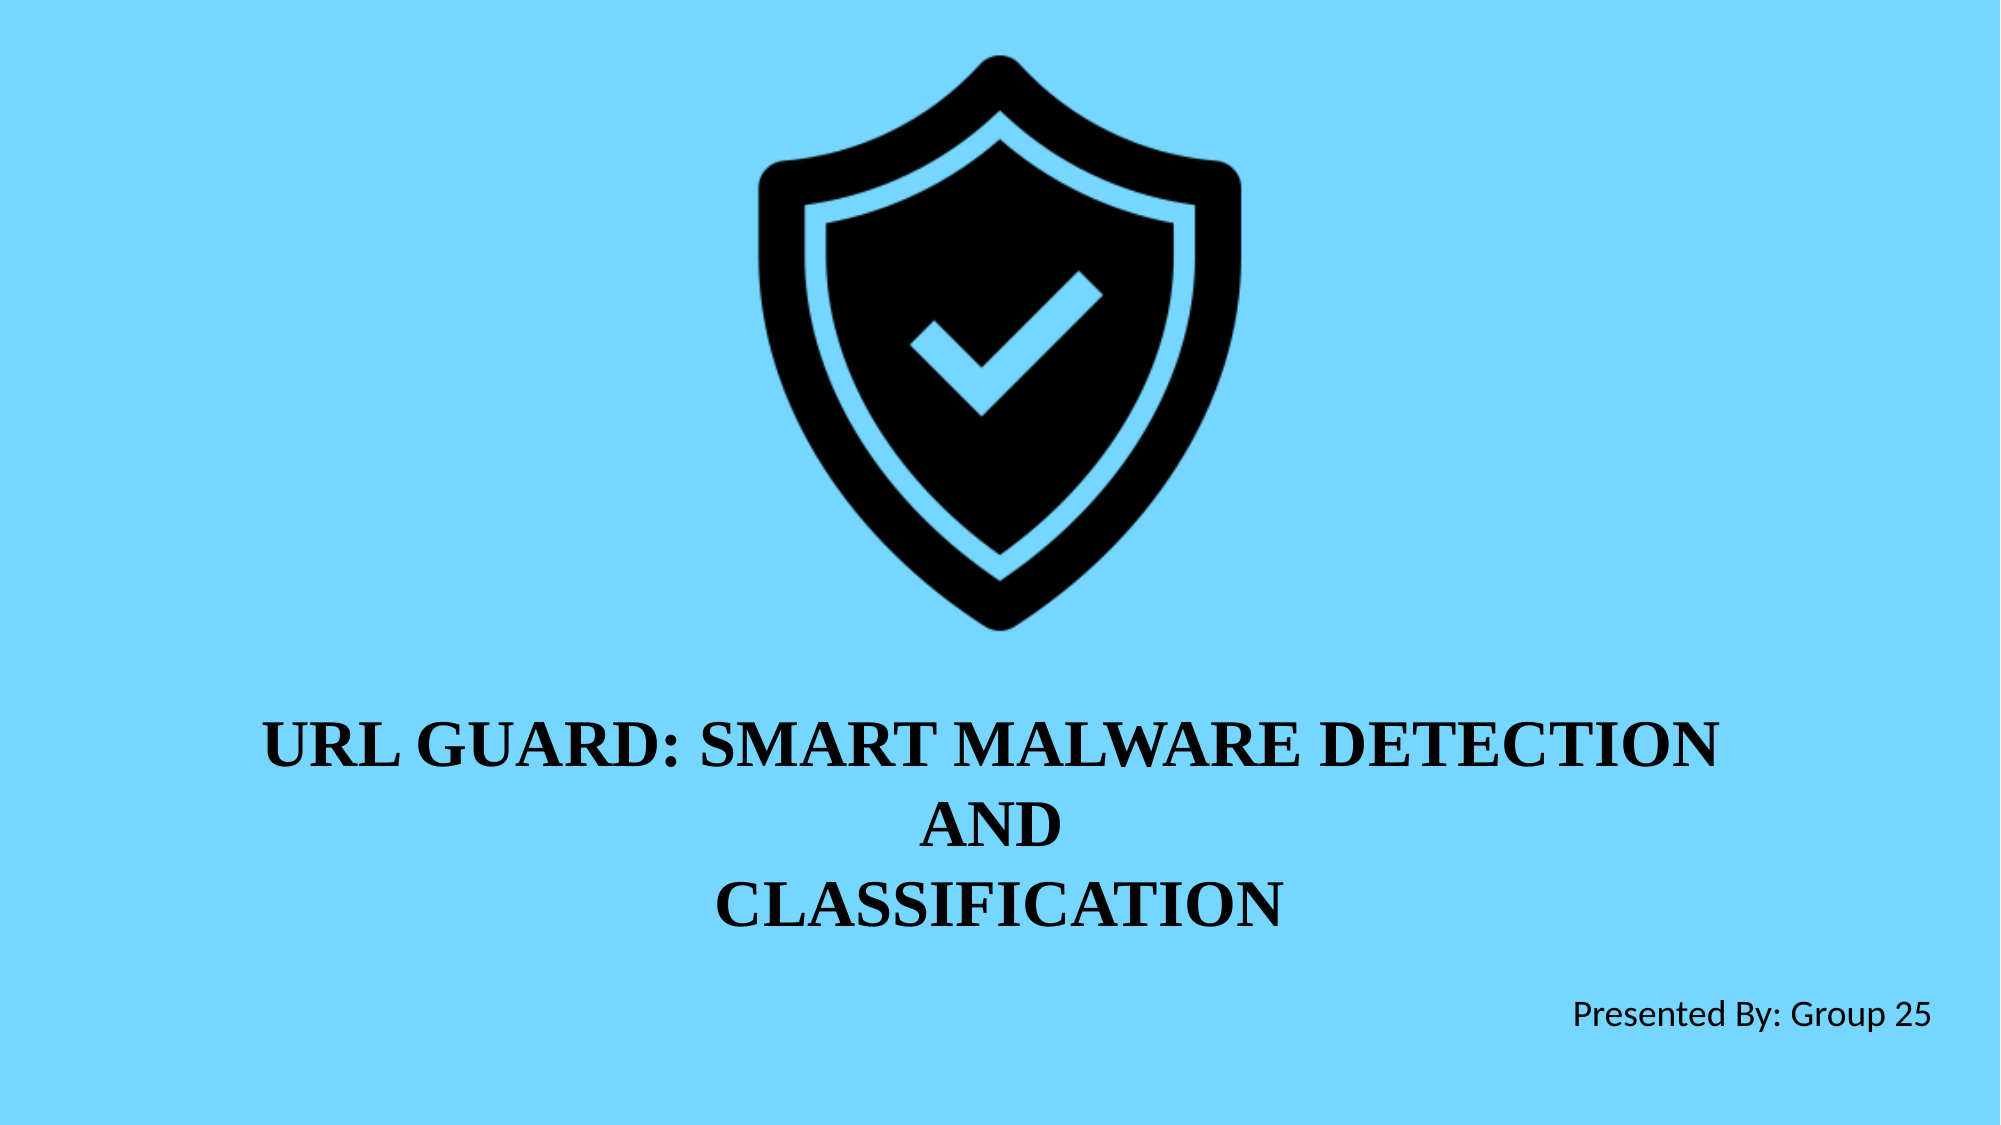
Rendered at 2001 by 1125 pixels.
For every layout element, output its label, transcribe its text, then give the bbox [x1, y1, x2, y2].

picture [659, 0, 1341, 681]
text_box URL GUARD: SMART MALWARE DETECTION AND CLASSIFICATION [246, 692, 1753, 947]
text_box Presented By: Group 25 [1558, 981, 1948, 1042]
